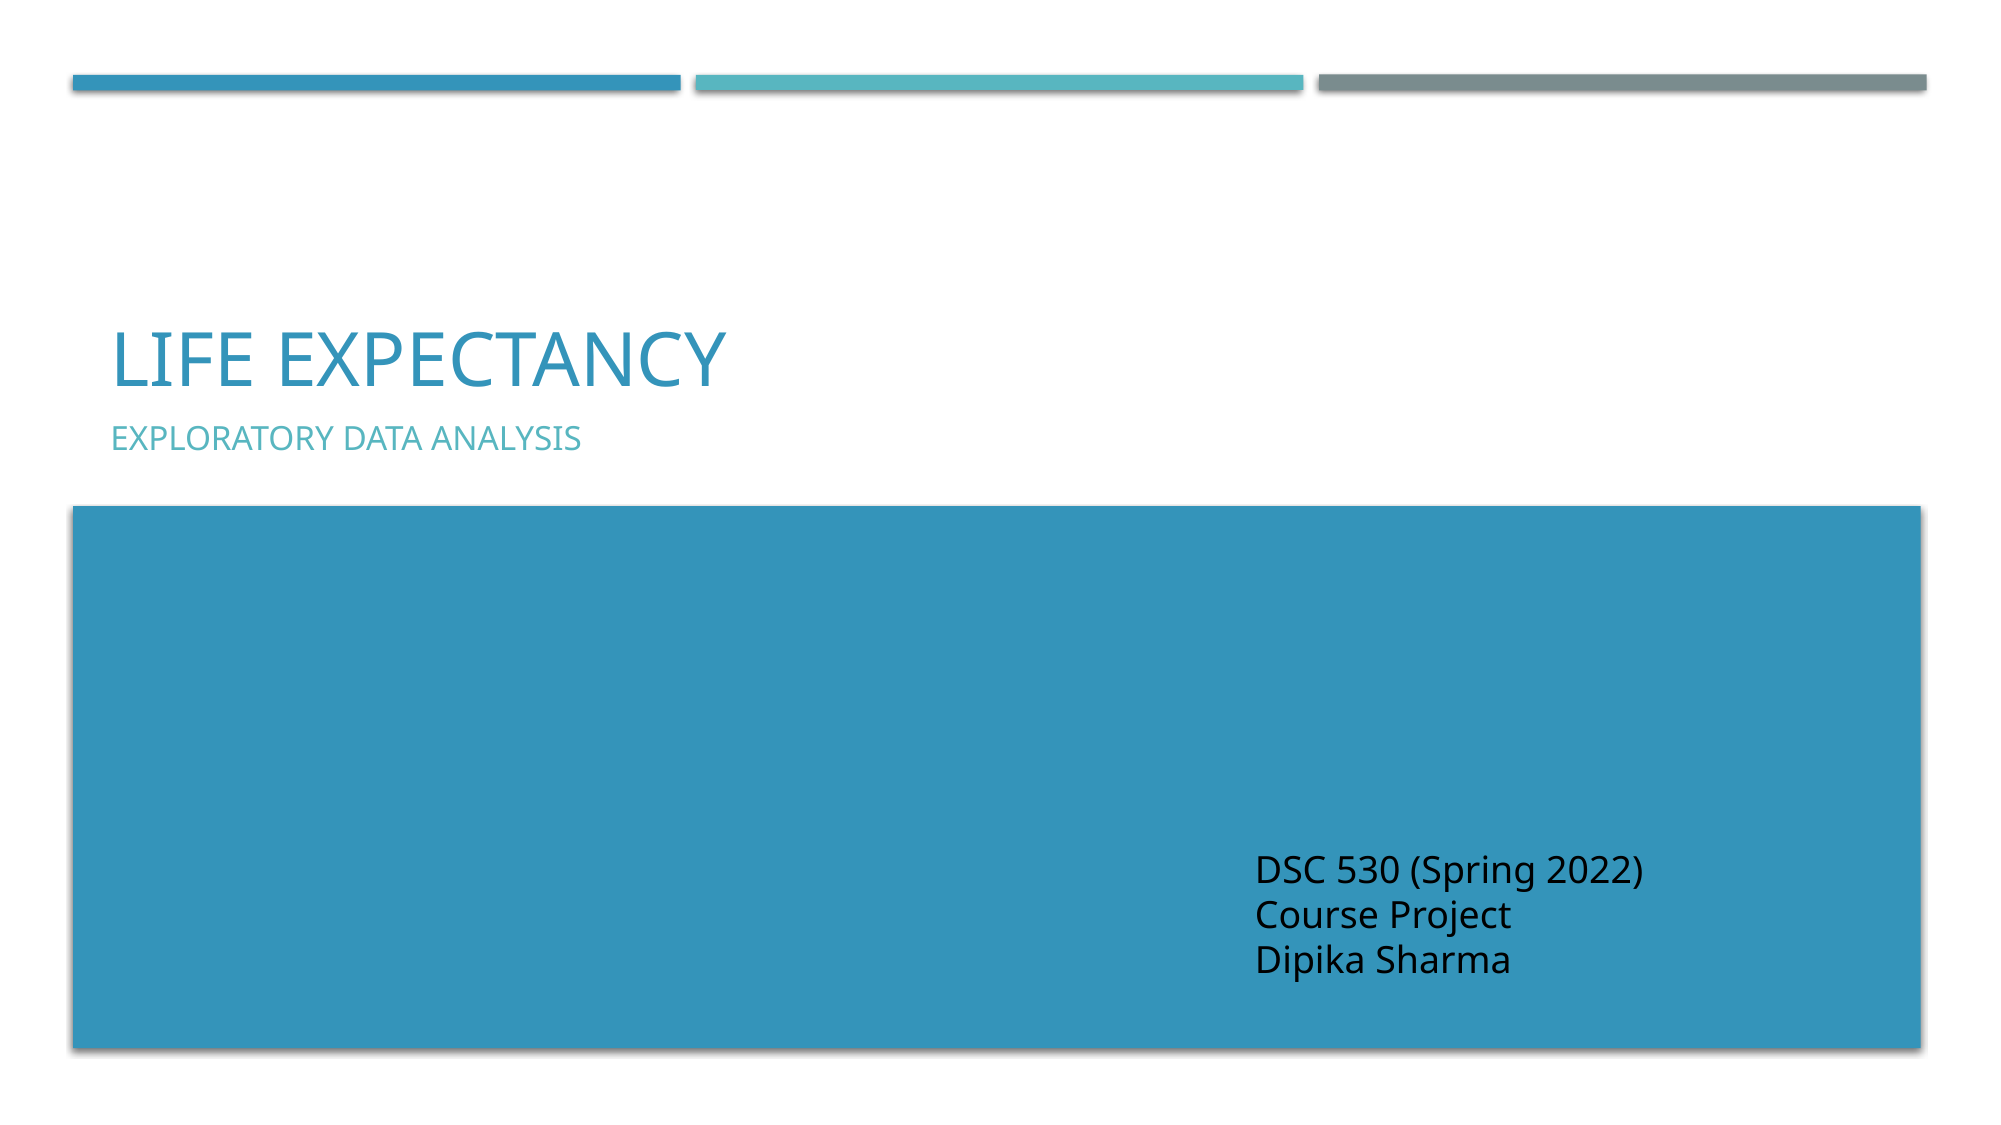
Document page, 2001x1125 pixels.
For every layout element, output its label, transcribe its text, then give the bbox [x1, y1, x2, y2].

title Life expectancy [95, 167, 1899, 409]
text_box DSC 530 (Spring 2022) Course Project Dipika Sharma [1240, 838, 1659, 989]
subtitle Exploratory Data Analysis [95, 409, 1899, 507]
